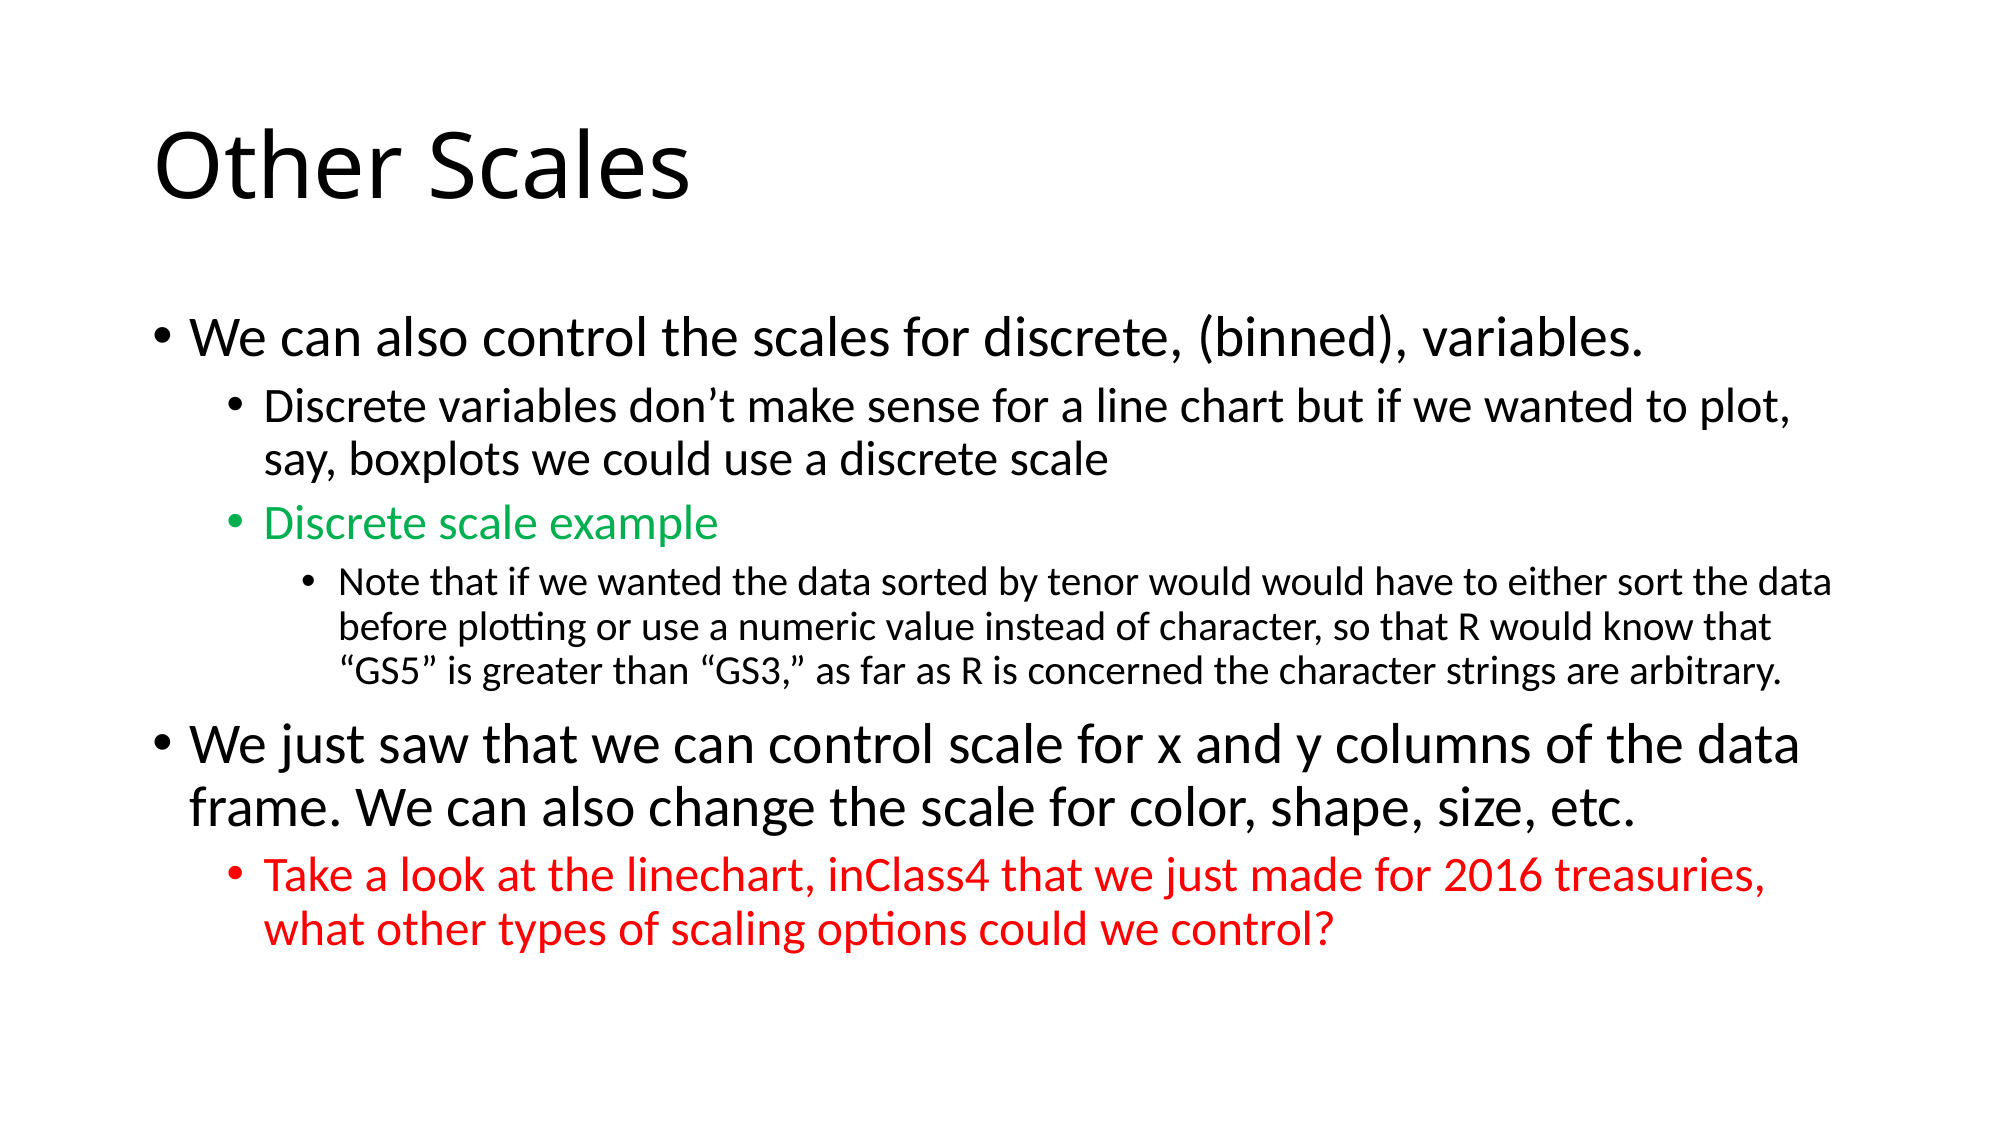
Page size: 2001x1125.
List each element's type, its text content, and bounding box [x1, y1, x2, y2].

list We can also control the scales for discrete, (binned), variables. Discrete variables don’t make sense for a line chart but if we wanted to plot, say, boxplots we could use a discrete scale Discrete scale example Note that if we wanted the data sorted by tenor would would have to either sort the data before plotting or use a numeric value instead of character, so that R would know that “GS5” is greater than “GS3,” as far as R is concerned the character strings are arbitrary. We just saw that we can control scale for x and y columns of the data frame. We can also change the scale for color, shape, size, etc. Take a look at the linechart, inClass4 that we just made for 2016 treasuries, what other types of scaling options could we control? [137, 299, 1863, 1014]
title Other Scales [137, 59, 1863, 278]
